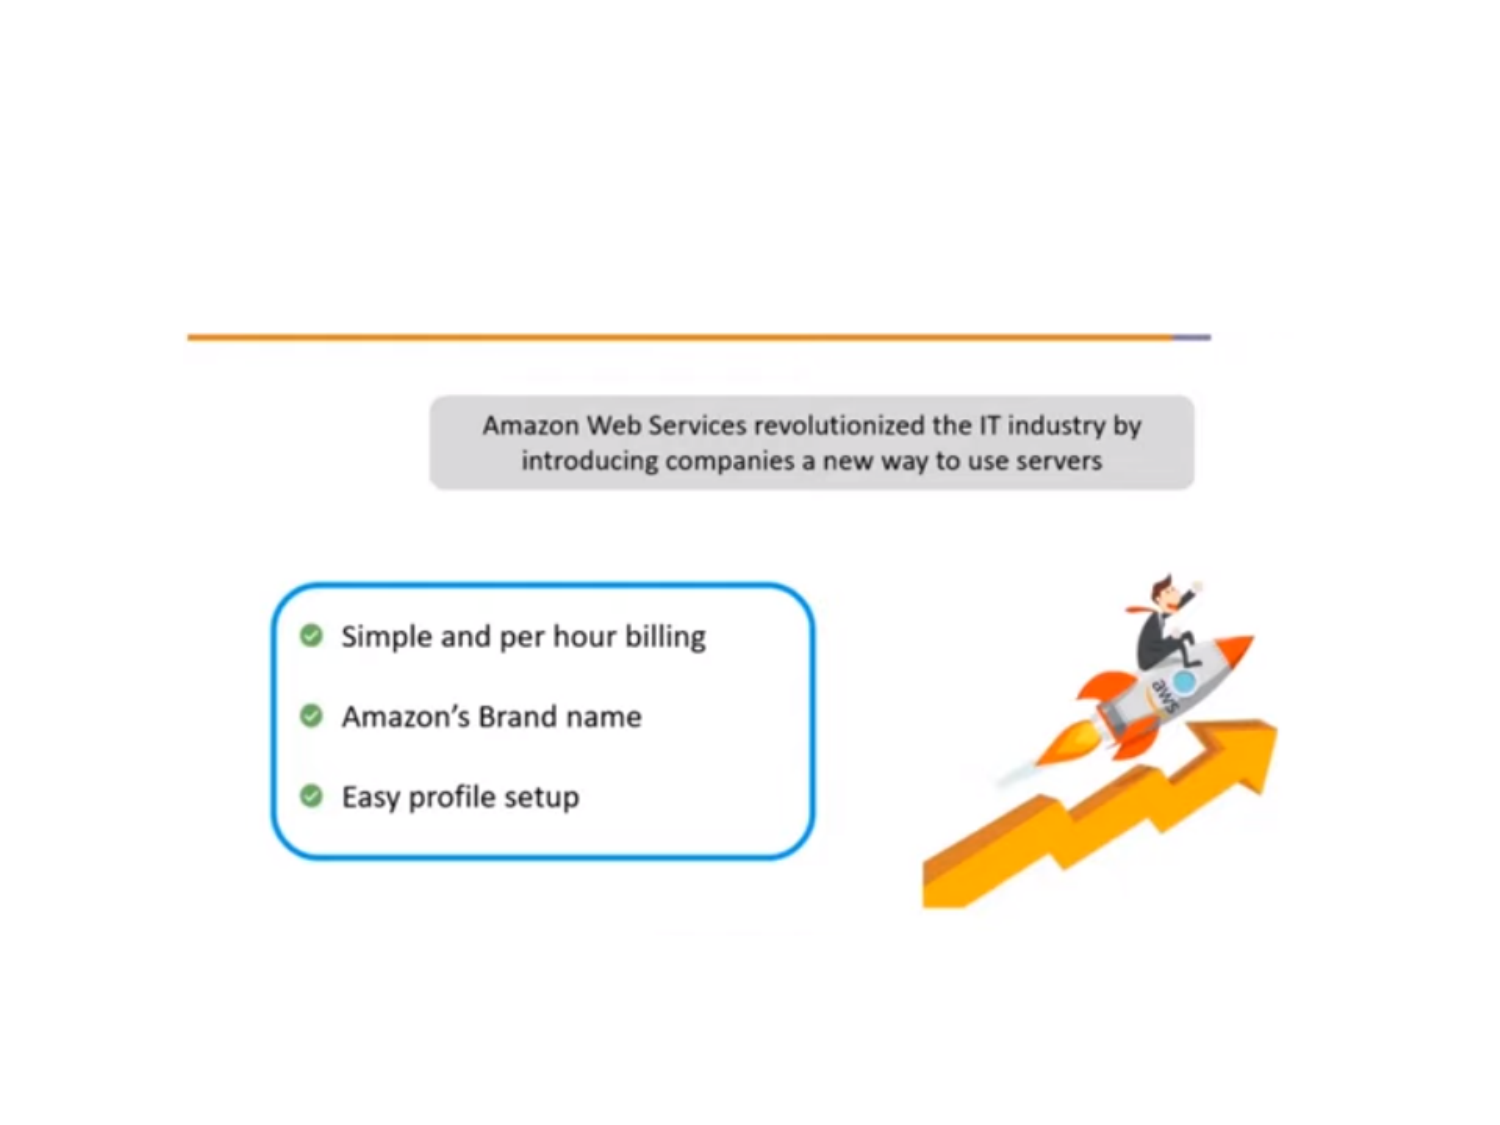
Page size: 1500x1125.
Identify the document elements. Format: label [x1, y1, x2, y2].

list [183, 331, 1317, 936]
